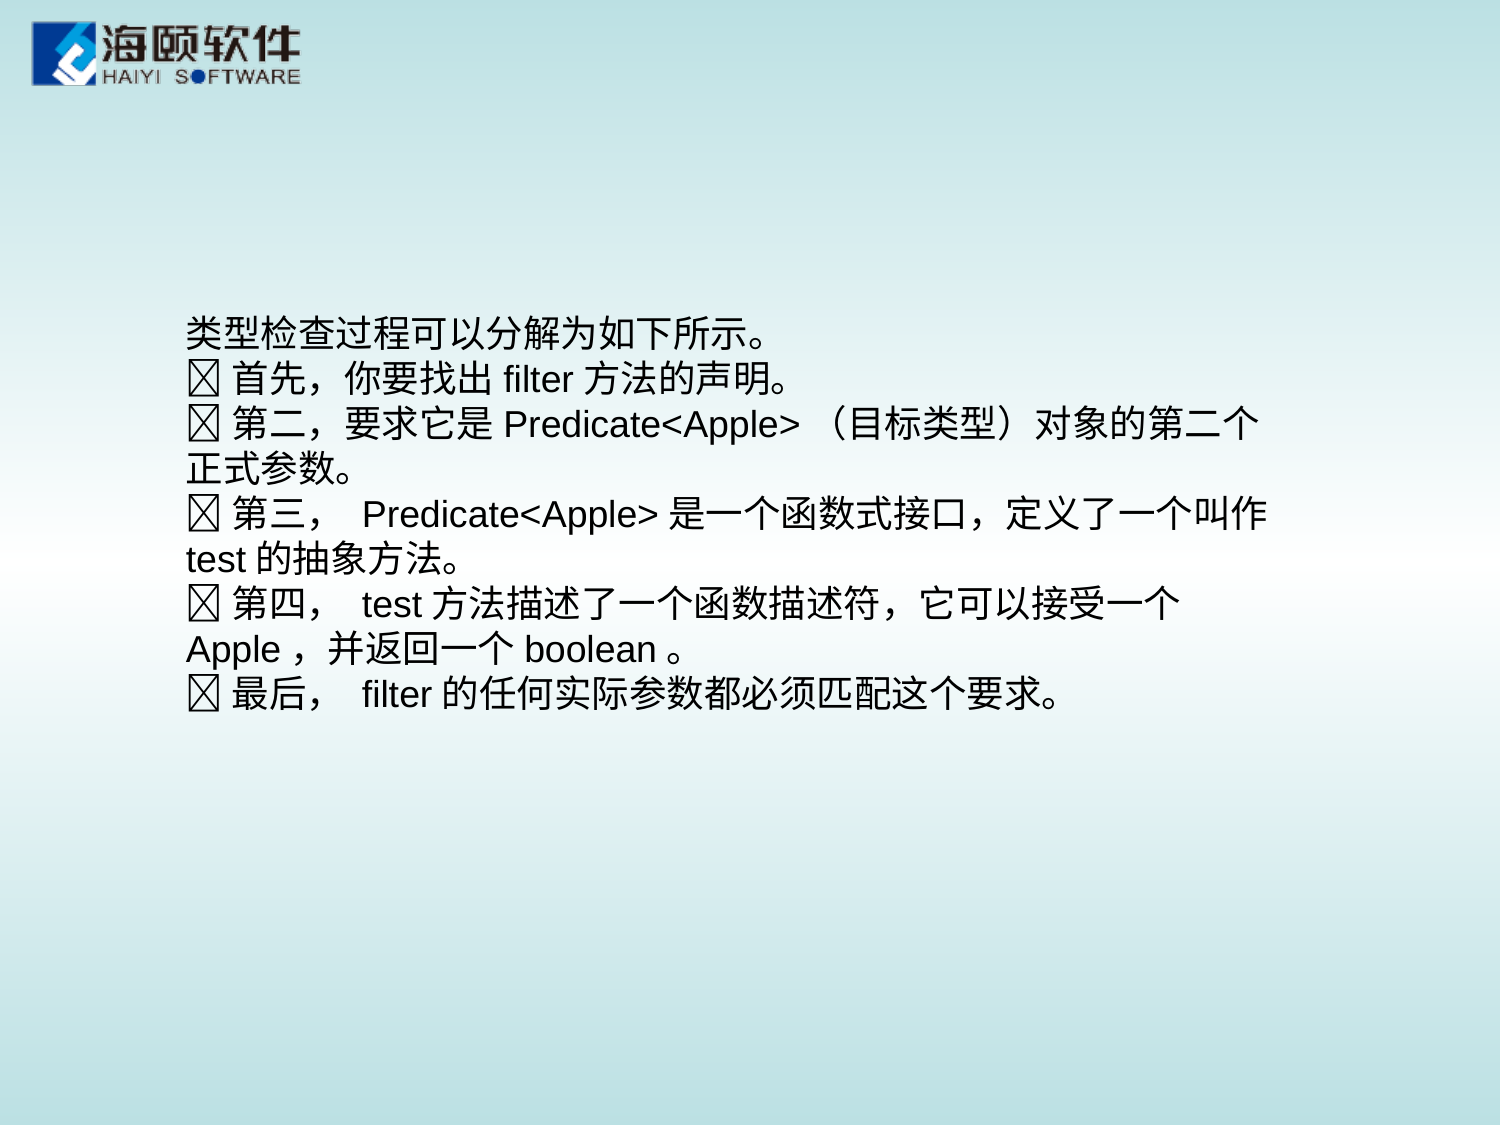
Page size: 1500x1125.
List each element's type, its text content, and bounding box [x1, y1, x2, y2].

picture [29, 19, 308, 92]
text_box 类型检查过程可以分解为如下所示。  首先，你要找出filter方法的声明。  第二，要求它是Predicate<Apple>（目标类型）对象的第二个正式参数。  第三， Predicate<Apple>是一个函数式接口，定义了一个叫作test的抽象方法。  第四， test方法描述了一个函数描述符，它可以接受一个Apple，并返回一个boolean。  最后， filter的任何实际参数都必须匹配这个要求。 [171, 302, 1306, 768]
